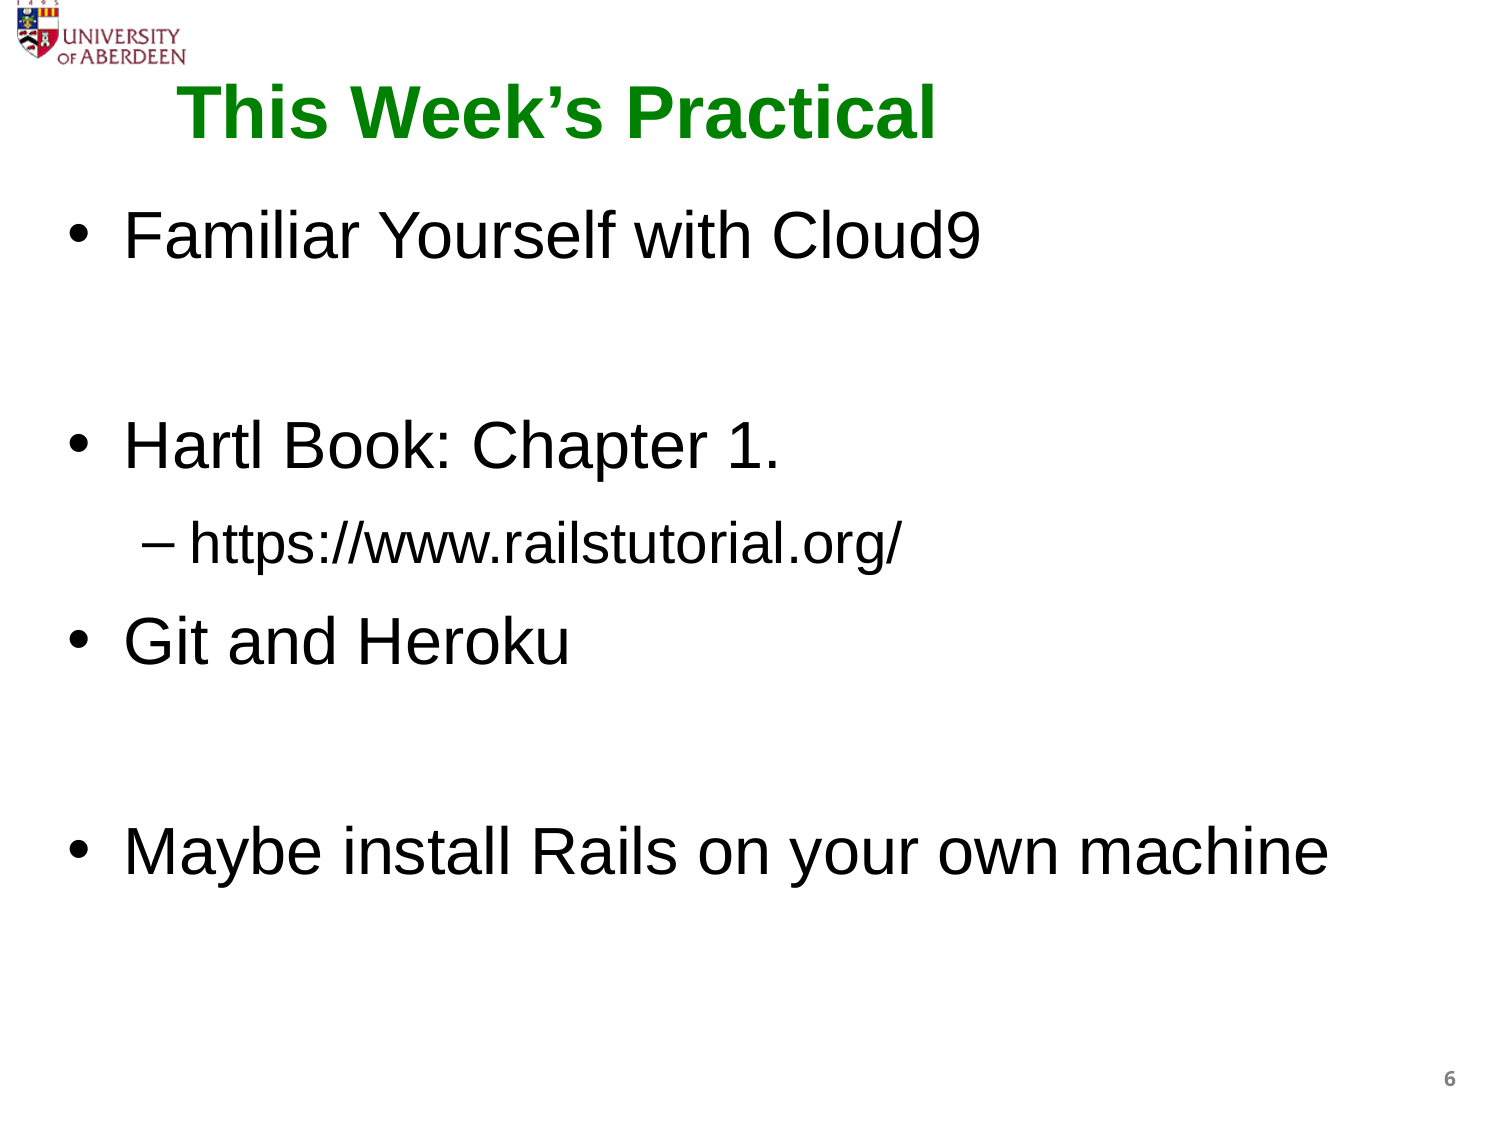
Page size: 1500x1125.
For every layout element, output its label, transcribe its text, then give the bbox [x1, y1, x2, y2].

list Familiar Yourself with Cloud9 Hartl Book: Chapter 1. https://www.railstutorial.org/ Git and Heroku Maybe install Rails on your own machine [53, 184, 1447, 1035]
title This Week’s Practical [161, 43, 1437, 173]
picture [17, 0, 189, 65]
